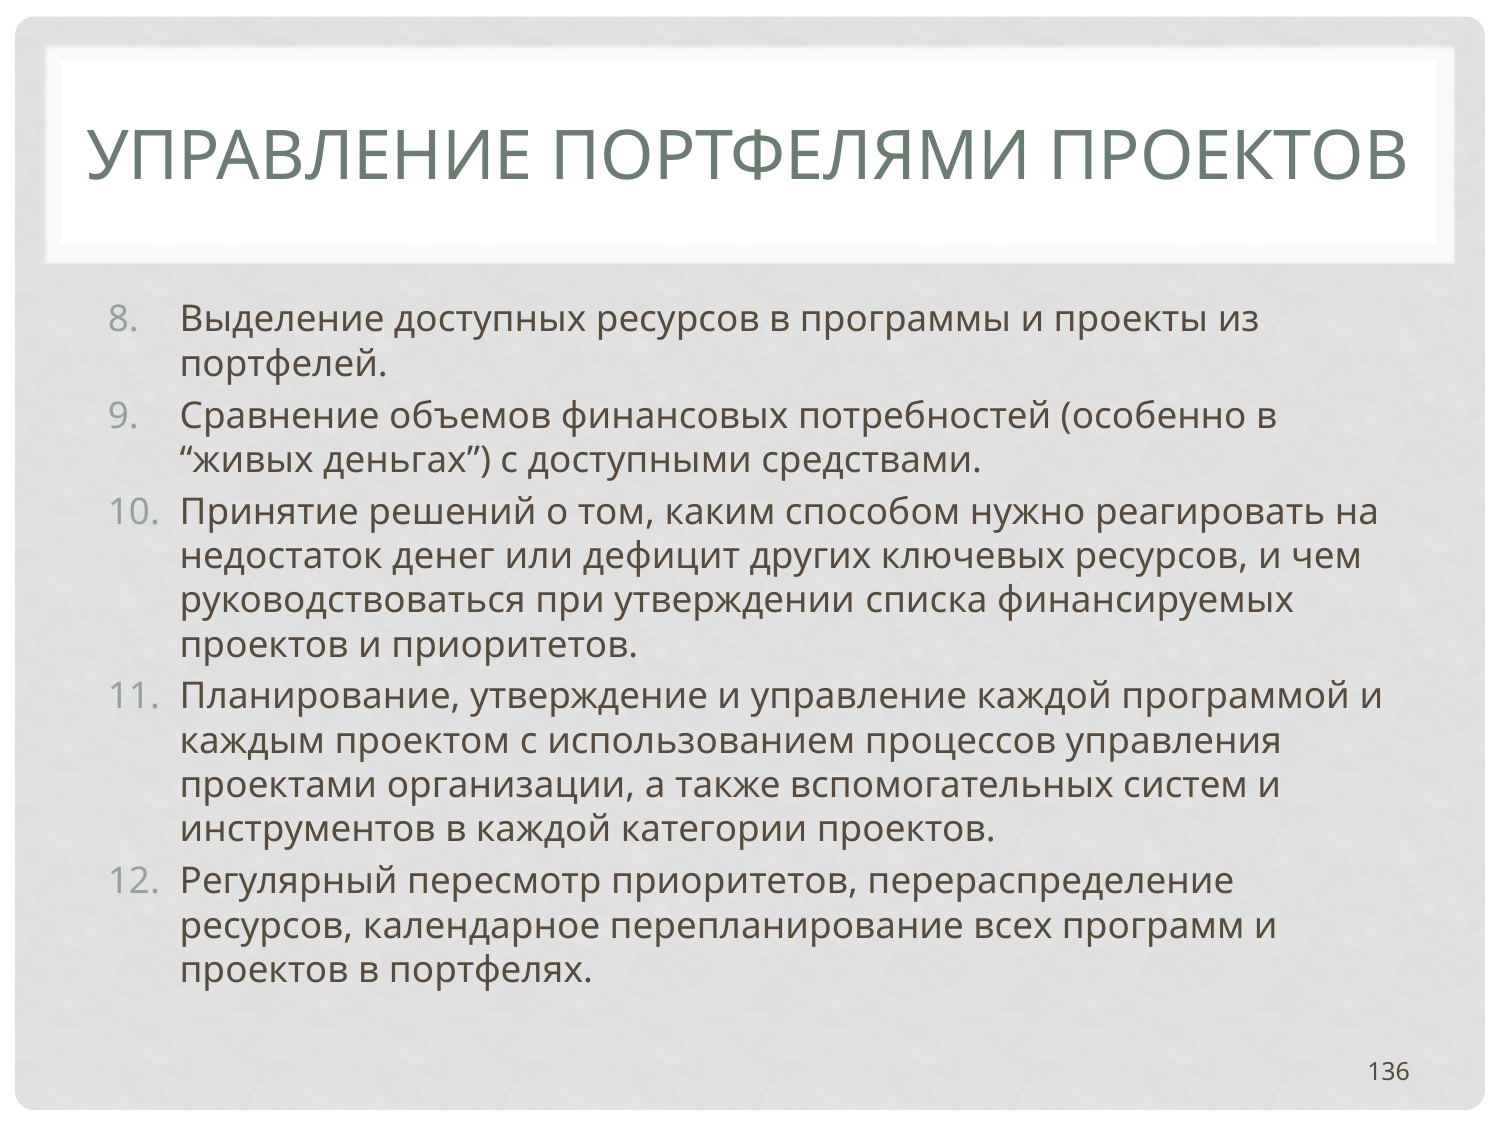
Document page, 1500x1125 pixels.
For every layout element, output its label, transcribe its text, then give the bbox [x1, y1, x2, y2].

list Выделение доступных ресурсов в программы и проекты из портфелей. Сравнение объемов финансовых потребностей (особенно в “живых деньгах”) с доступными средствами. Принятие решений о том, каким способом нужно реагировать на недостаток денег или дефицит других ключевых ресурсов, и чем руководствоваться при утверждении списка финансируемых проектов и приоритетов. Планирование, утверждение и управление каждой программой и каждым проектом с использованием процессов управления проектами организации, а также вспомогательных систем и инструментов в каждой категории проектов. Регулярный пересмотр приоритетов, перераспределение ресурсов, календарное перепланирование всех программ и проектов в портфелях. [75, 287, 1425, 1005]
slide_number 136 [1074, 1042, 1425, 1103]
title УПРАВЛЕНИЕ ПОРТФЕЛЯМИ ПРОЕКТОВ [69, 66, 1425, 238]
